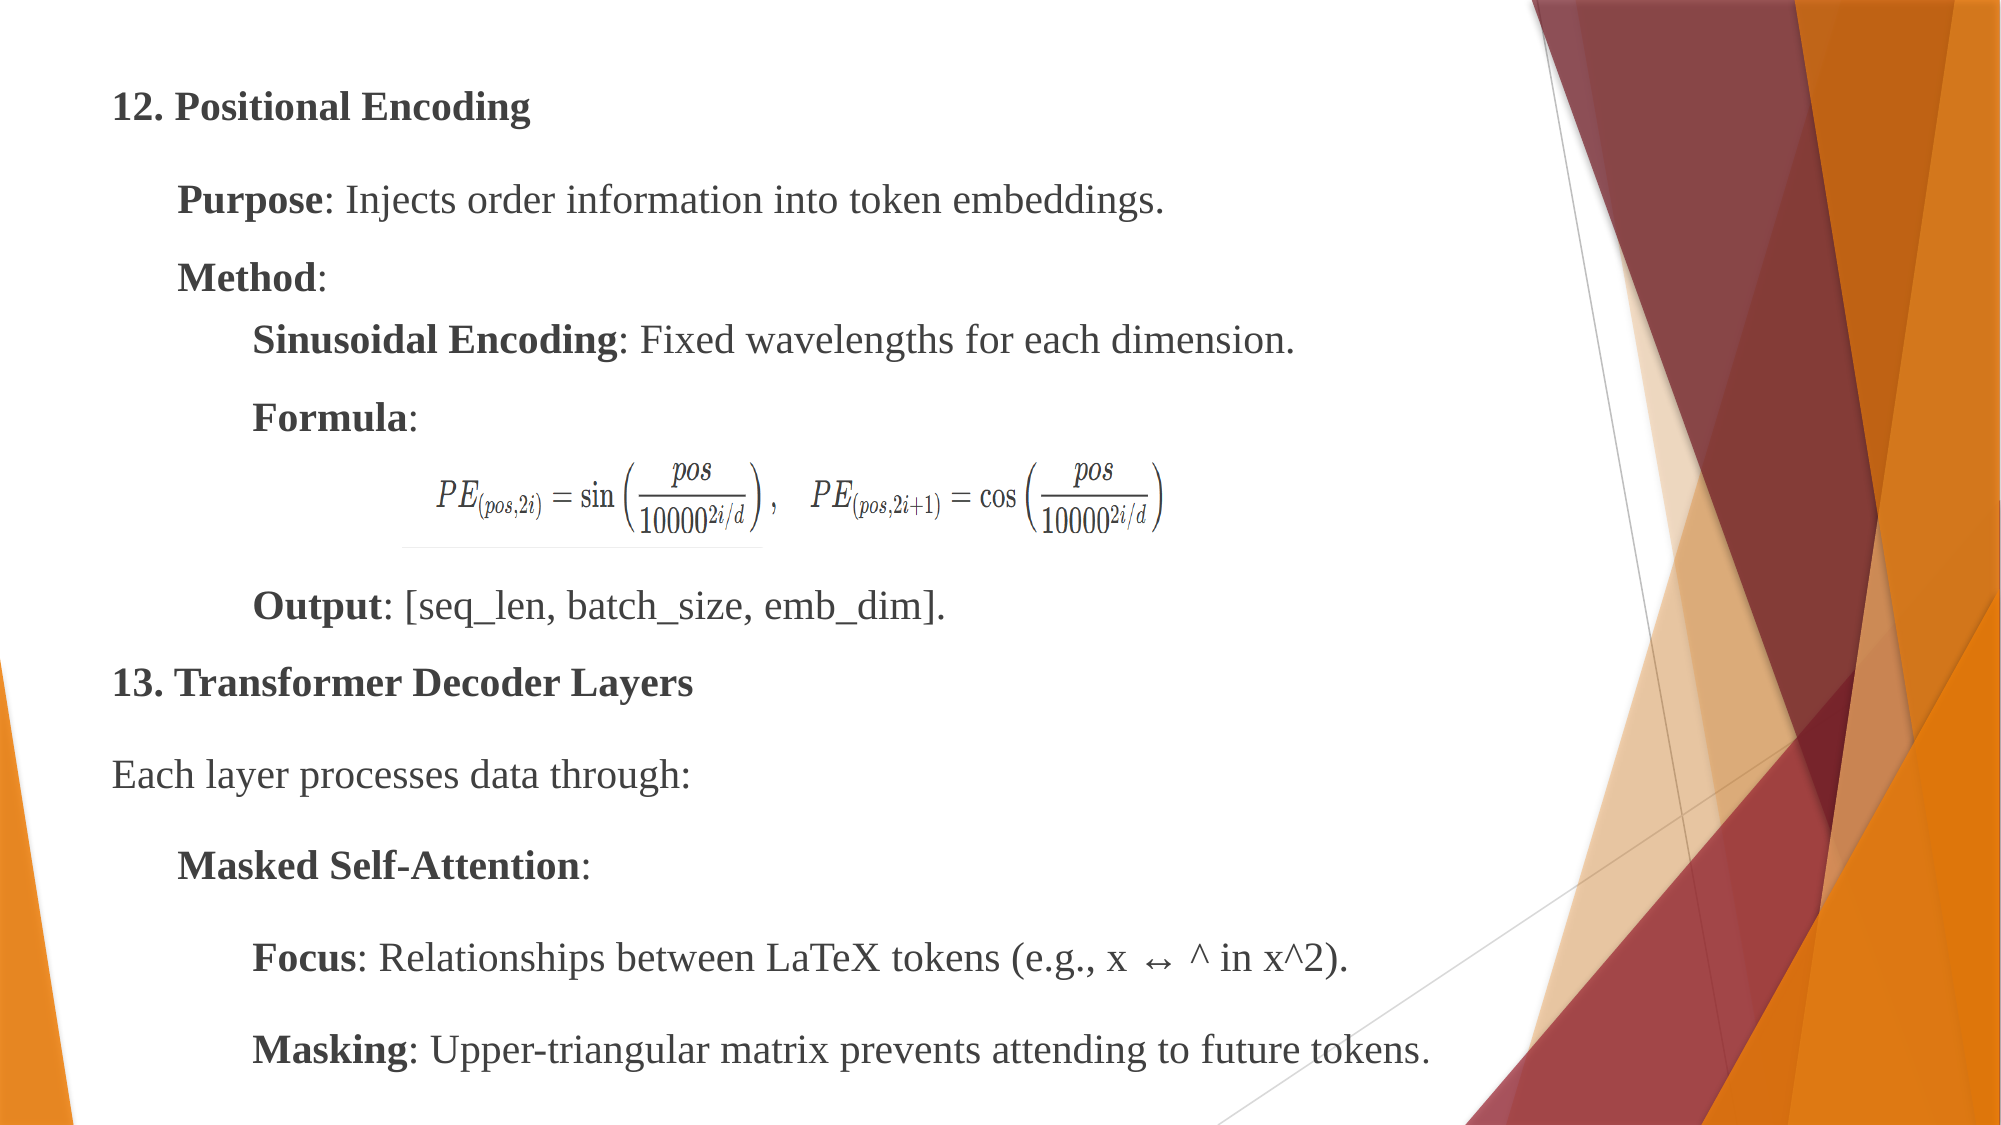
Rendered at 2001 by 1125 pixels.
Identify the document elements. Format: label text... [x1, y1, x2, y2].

picture [401, 443, 1207, 549]
list 12. Positional Encoding Purpose: Injects order information into token embeddings. Method: Sinusoidal Encoding: Fixed wavelengths for each dimension. Formula: Output: [seq_len, batch_size, emb_dim]. 13. Transformer Decoder Layers Each layer processes data through: Masked Self-Attention: Focus: Relationships between LaTeX tokens (e.g., x ↔ ^ in x^2). Masking: Upper-triangular matrix prevents attending to future tokens. [96, 71, 1742, 1096]
